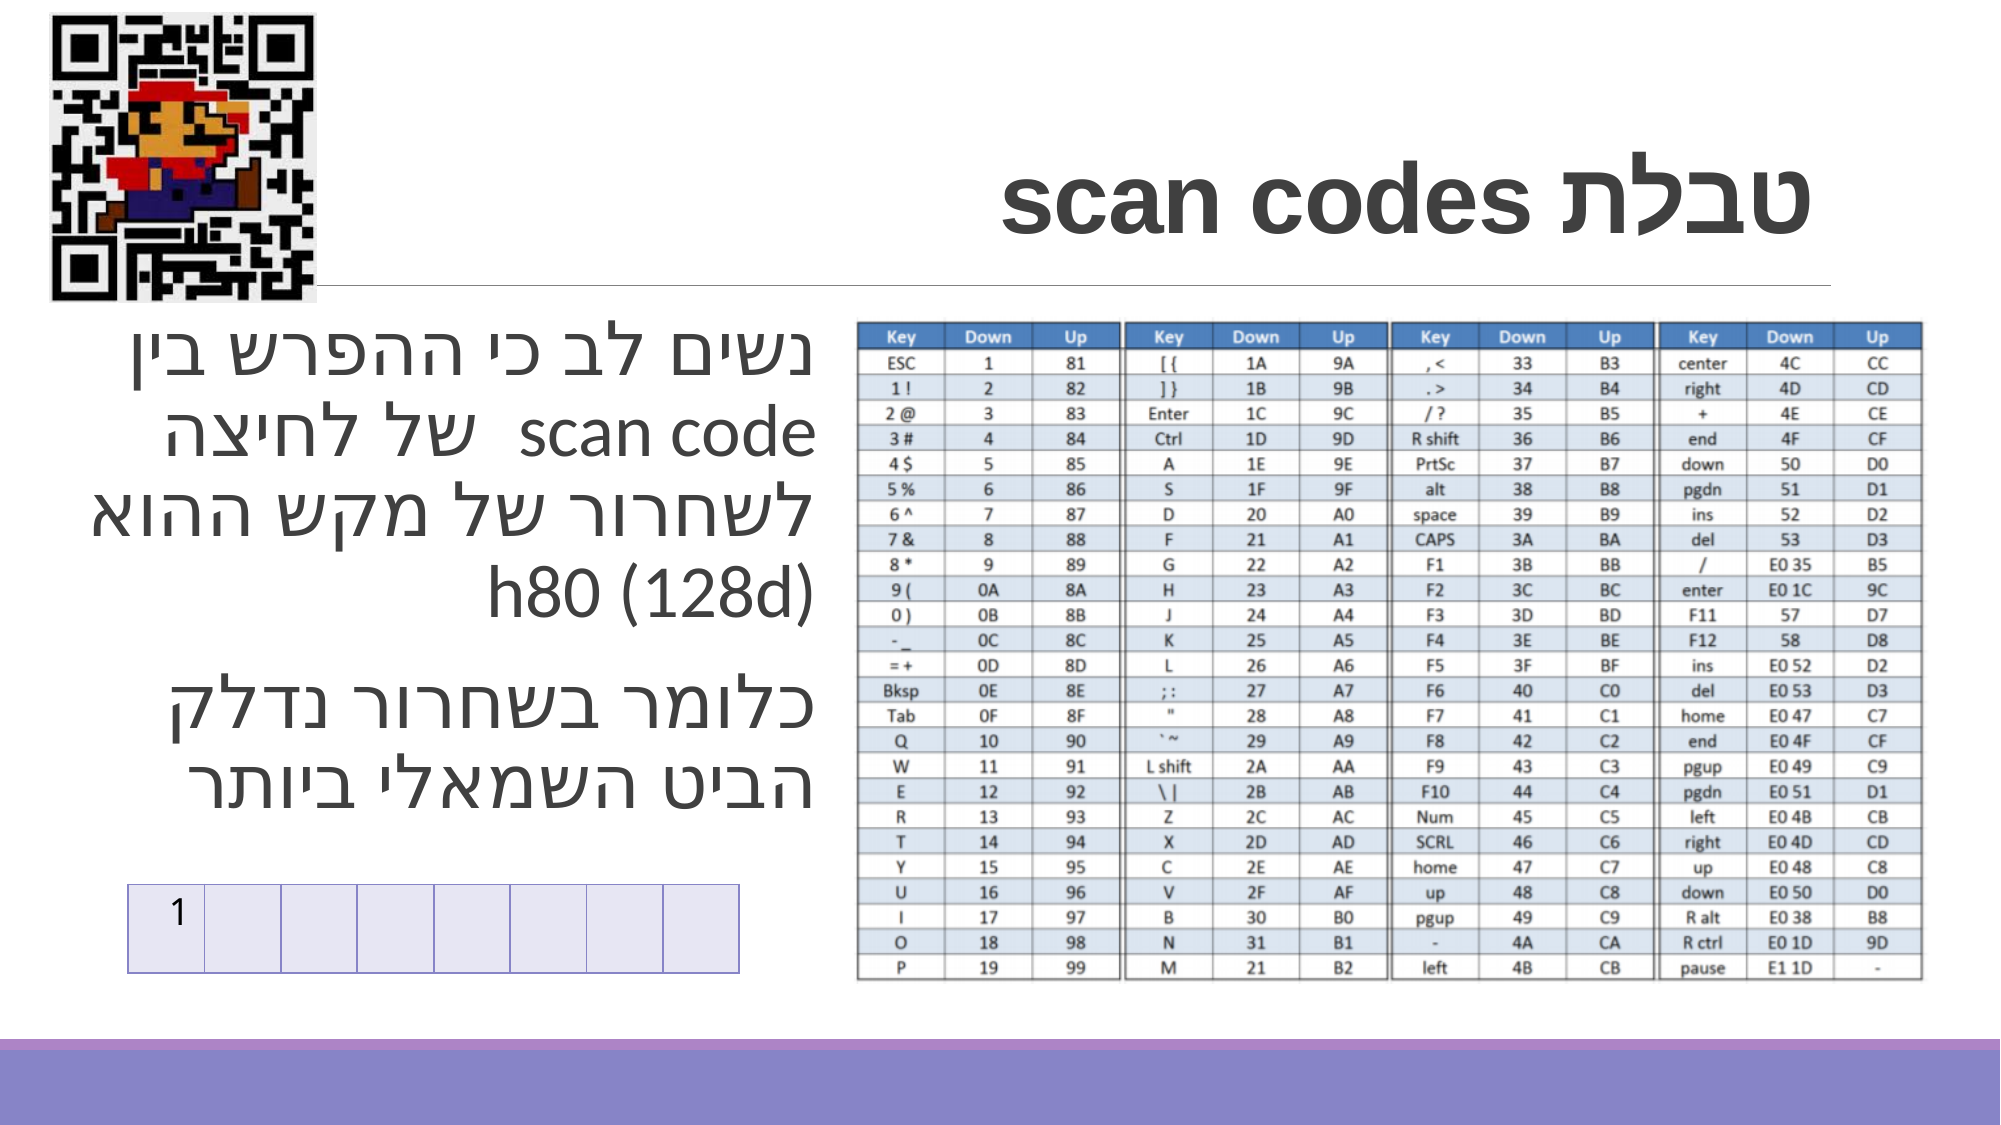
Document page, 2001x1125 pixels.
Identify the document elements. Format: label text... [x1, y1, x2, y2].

list נשים לב כי ההפרש בין scan code של לחיצה לשחרור של מקש ההוא h80 (128d) כלומר בשחרור נדלק הביט השמאלי ביותר [49, 302, 818, 843]
table_header [205, 885, 280, 972]
table_header [587, 885, 662, 972]
table_header 1 [129, 885, 204, 972]
title טבלת scan codes [818, 47, 1830, 261]
picture [840, 302, 1938, 985]
table_header [511, 885, 586, 972]
table_header [282, 885, 356, 972]
table_header [435, 885, 509, 972]
picture [48, 12, 318, 304]
table_header [664, 885, 738, 972]
table_header [358, 885, 433, 972]
